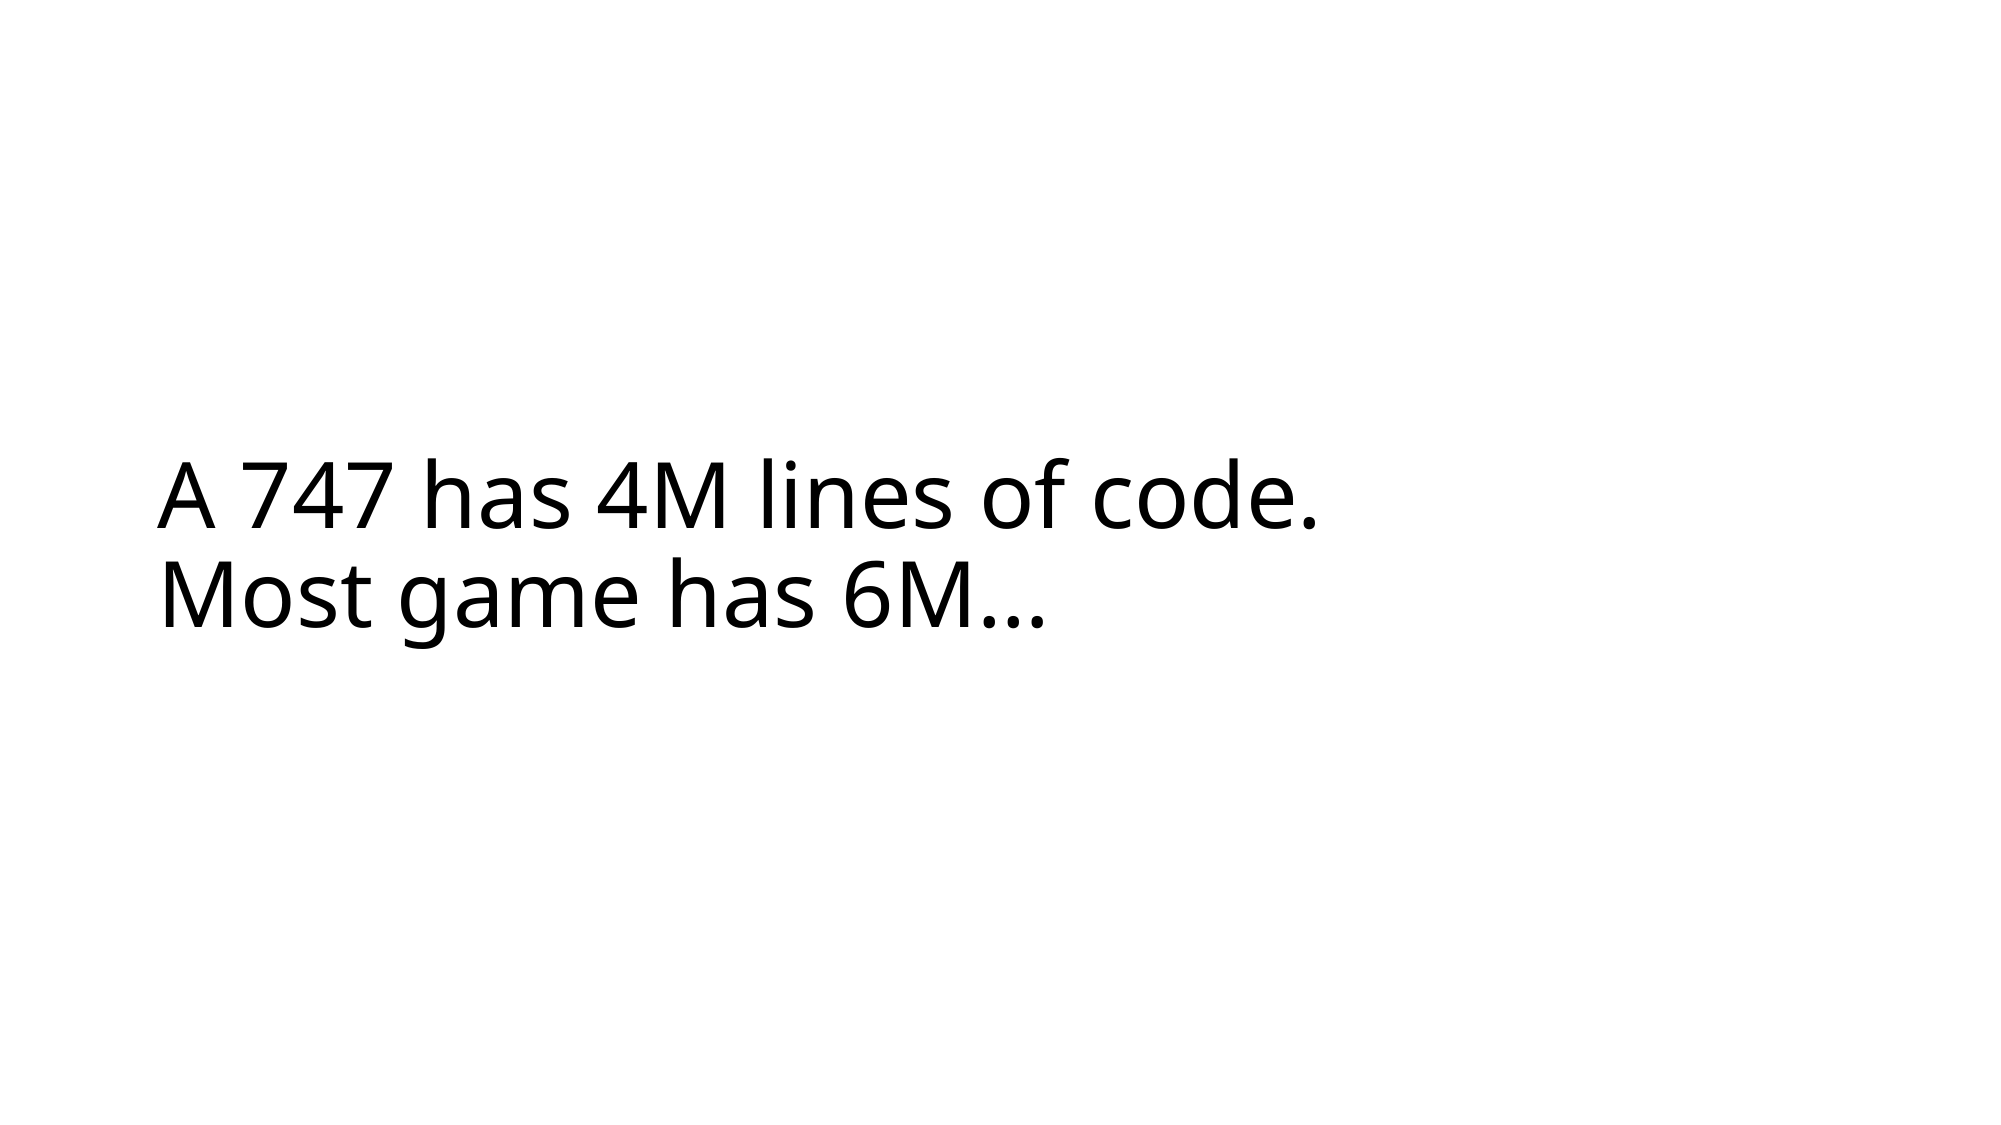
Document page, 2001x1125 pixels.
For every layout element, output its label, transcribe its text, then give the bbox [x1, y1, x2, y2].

title A 747 has 4M lines of code. Most game has 6M… [142, 439, 1868, 657]
